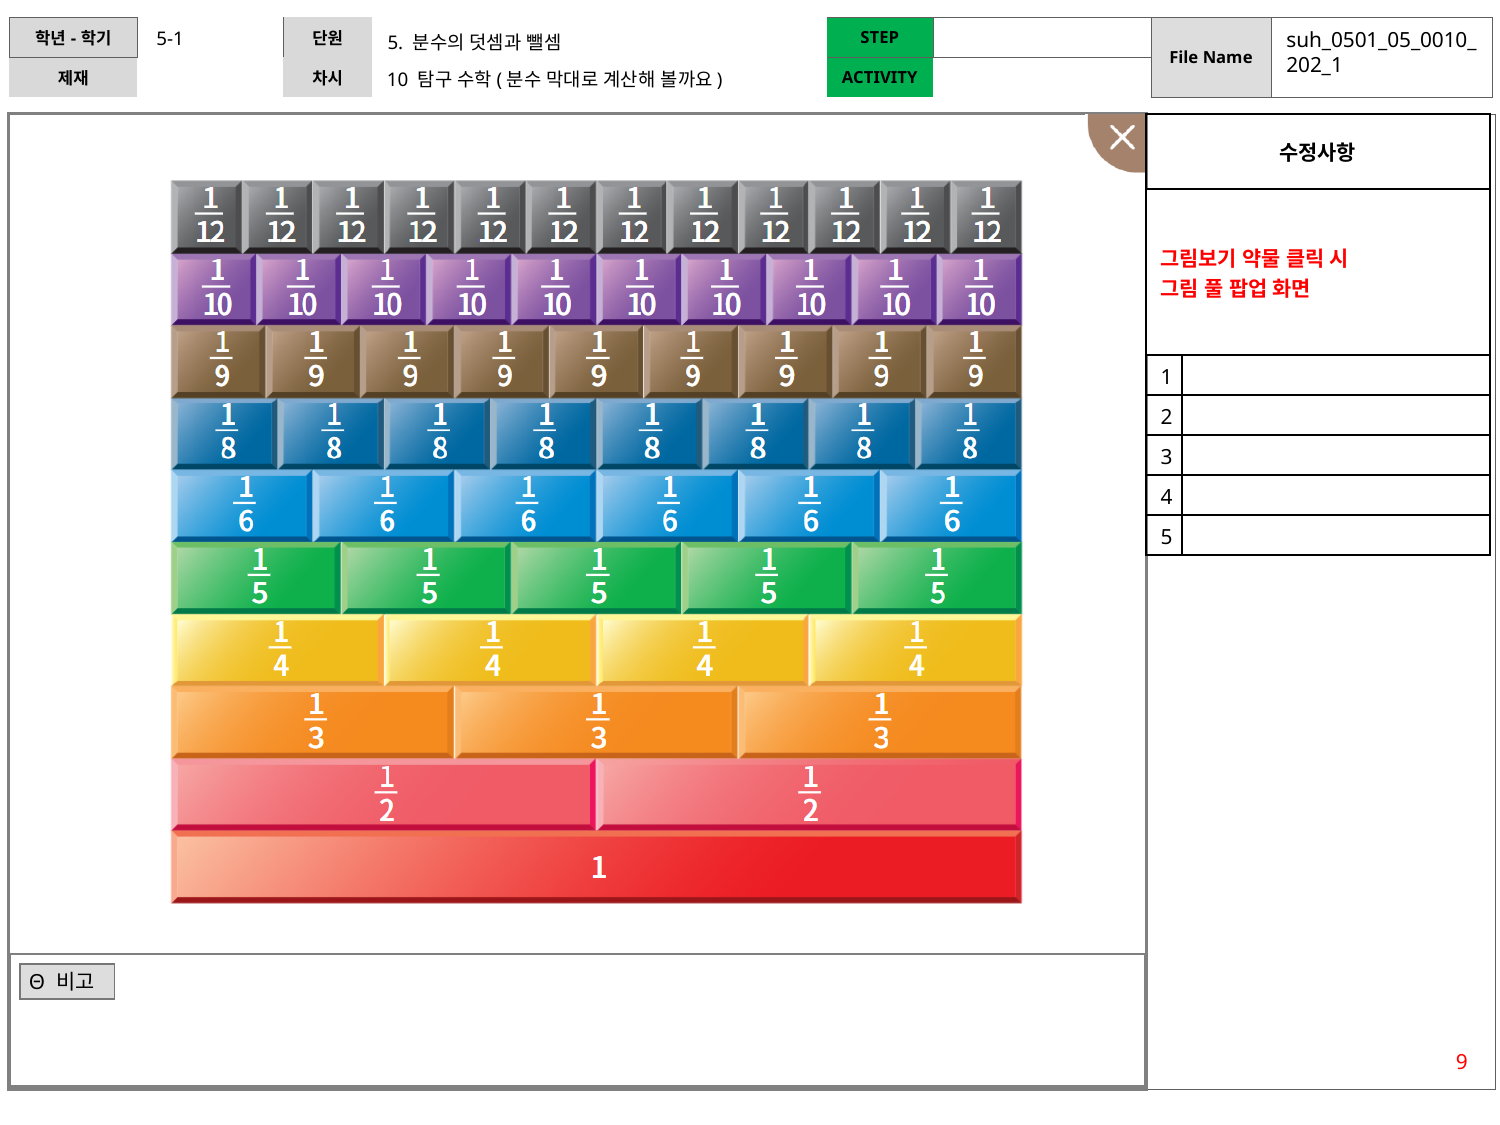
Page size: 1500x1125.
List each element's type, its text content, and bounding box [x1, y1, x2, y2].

picture [166, 177, 1026, 908]
table_cell 5 [1147, 516, 1181, 554]
text_box 5-1 [141, 18, 284, 55]
table_cell 4 [1147, 476, 1181, 514]
table_cell [1183, 356, 1489, 394]
text_box 10 탐구 수학(분수 막대로 계산해 볼까요) [372, 60, 821, 96]
table_cell [1183, 396, 1489, 434]
text_box 5. 분수의 덧셈과 뺄셈 [372, 23, 828, 48]
table_cell 2 [1147, 396, 1181, 434]
text_box [1491, 177, 1500, 268]
table_cell [1183, 516, 1489, 554]
picture [1084, 113, 1145, 173]
table_cell [1183, 476, 1489, 514]
table_cell [1183, 436, 1489, 474]
table_cell 그림보기 약물 클릭 시 그림 풀 팝업 화면 [1147, 190, 1489, 354]
table_header 수정사항 [1147, 115, 1489, 188]
table_cell 3 [1147, 436, 1181, 474]
table_cell 1 [1147, 356, 1181, 394]
text_box suh_0501_05_0010_202_1 [1271, 18, 1500, 84]
